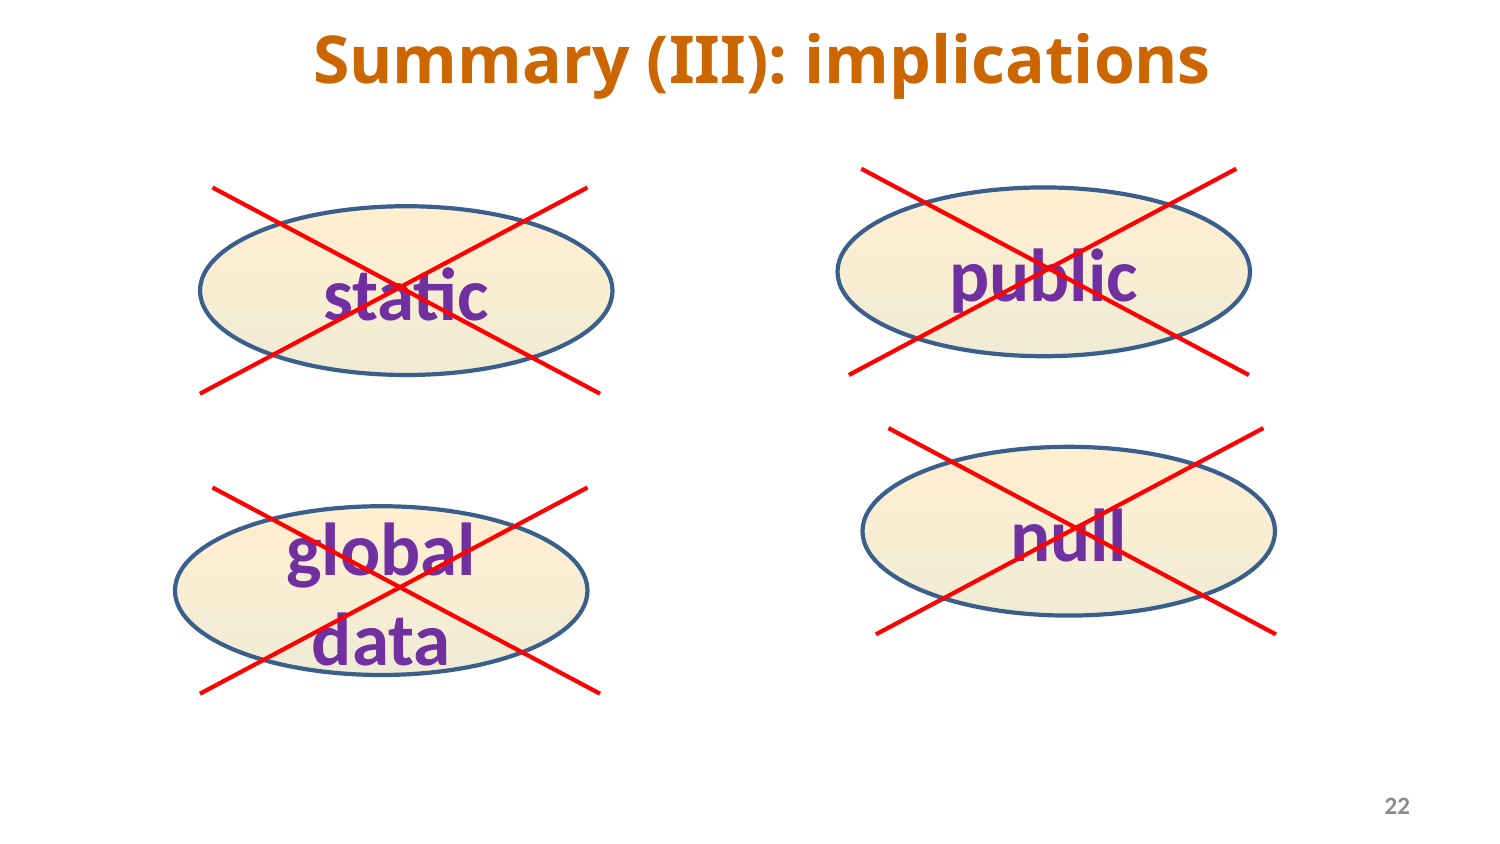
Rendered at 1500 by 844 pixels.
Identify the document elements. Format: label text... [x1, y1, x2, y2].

text_box null [860, 505, 870, 558]
slide_number 22 [1074, 782, 1425, 827]
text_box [888, 427, 1277, 635]
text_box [199, 487, 210, 694]
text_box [212, 187, 601, 394]
text_box public [835, 248, 843, 296]
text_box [212, 487, 601, 694]
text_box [199, 187, 210, 394]
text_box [861, 168, 1250, 376]
title Summary (III): implications [87, 9, 1438, 104]
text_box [875, 427, 887, 635]
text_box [848, 168, 859, 376]
text_box static [604, 263, 615, 319]
text_box global data [172, 552, 194, 629]
